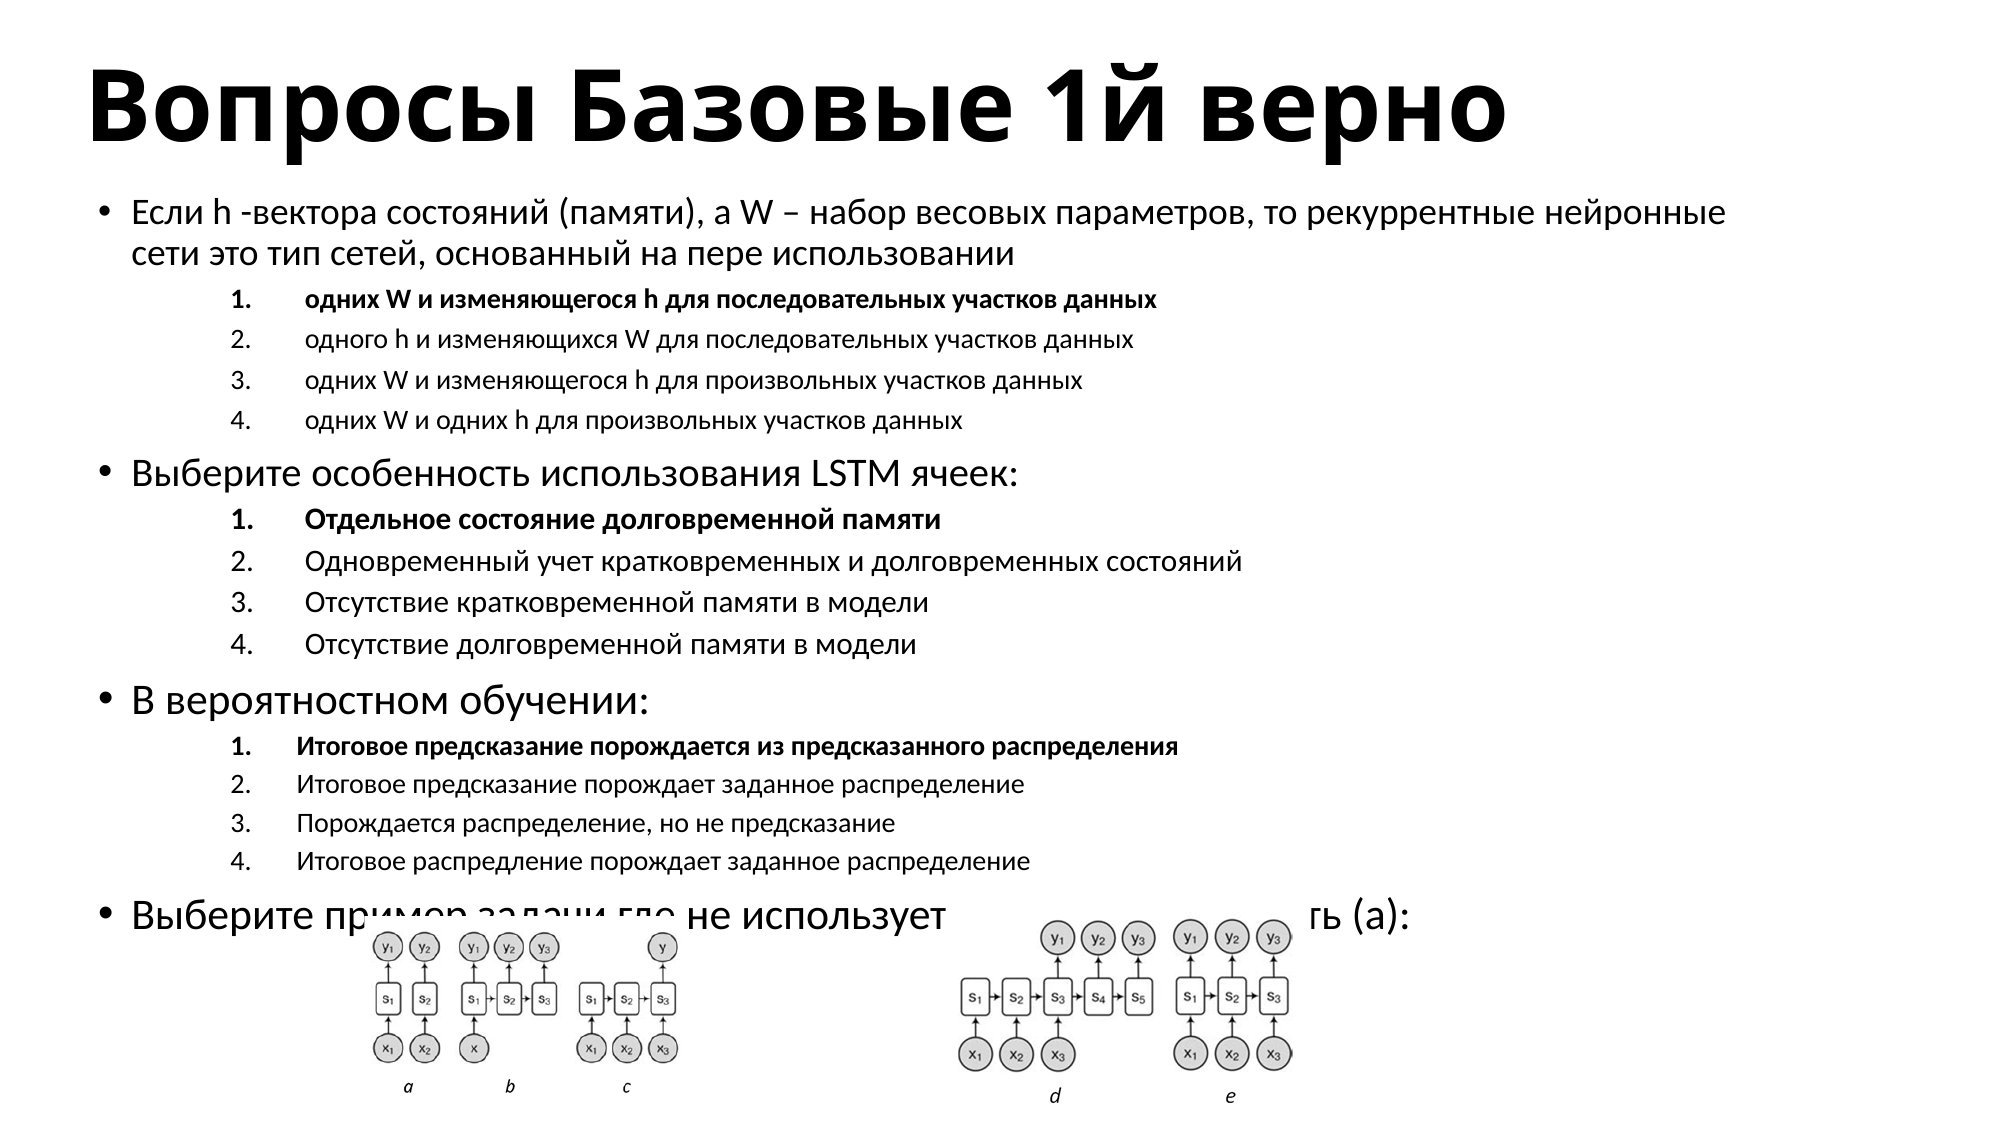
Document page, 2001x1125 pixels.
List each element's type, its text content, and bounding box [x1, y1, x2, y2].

title Вопросы Базовые 1й верно [69, 0, 1795, 218]
picture [364, 916, 683, 1106]
list Если h -вектора состояний (памяти), а W – набор весовых параметров, то рекуррентные нейронные сети это тип сетей, основанный на пере использовании одних W и изменяющегося h для последовательных участков данных одного h и изменяющихся W для последовательных участков данных одних W и изменяющегося h для произвольных участков данных одних W и одних h для произвольных участков данных Выберите особенность использования LSTM ячеек: Отдельное состояние долговременной памяти Одновременный учет кратковременных и долговременных состояний Отсутствие кратковременной памяти в модели Отсутствие долговременной памяти в модели В вероятностном обучении: Итоговое предсказание порождается из предсказанного распределения Итоговое предсказание порождает заданное распределение Порождается распределение, но не предсказание Итоговое распредление порождает заданное распределение Выберите пример задачи где не используется рекуррентная сеть (а): [83, 185, 1809, 948]
picture [945, 898, 1312, 1121]
